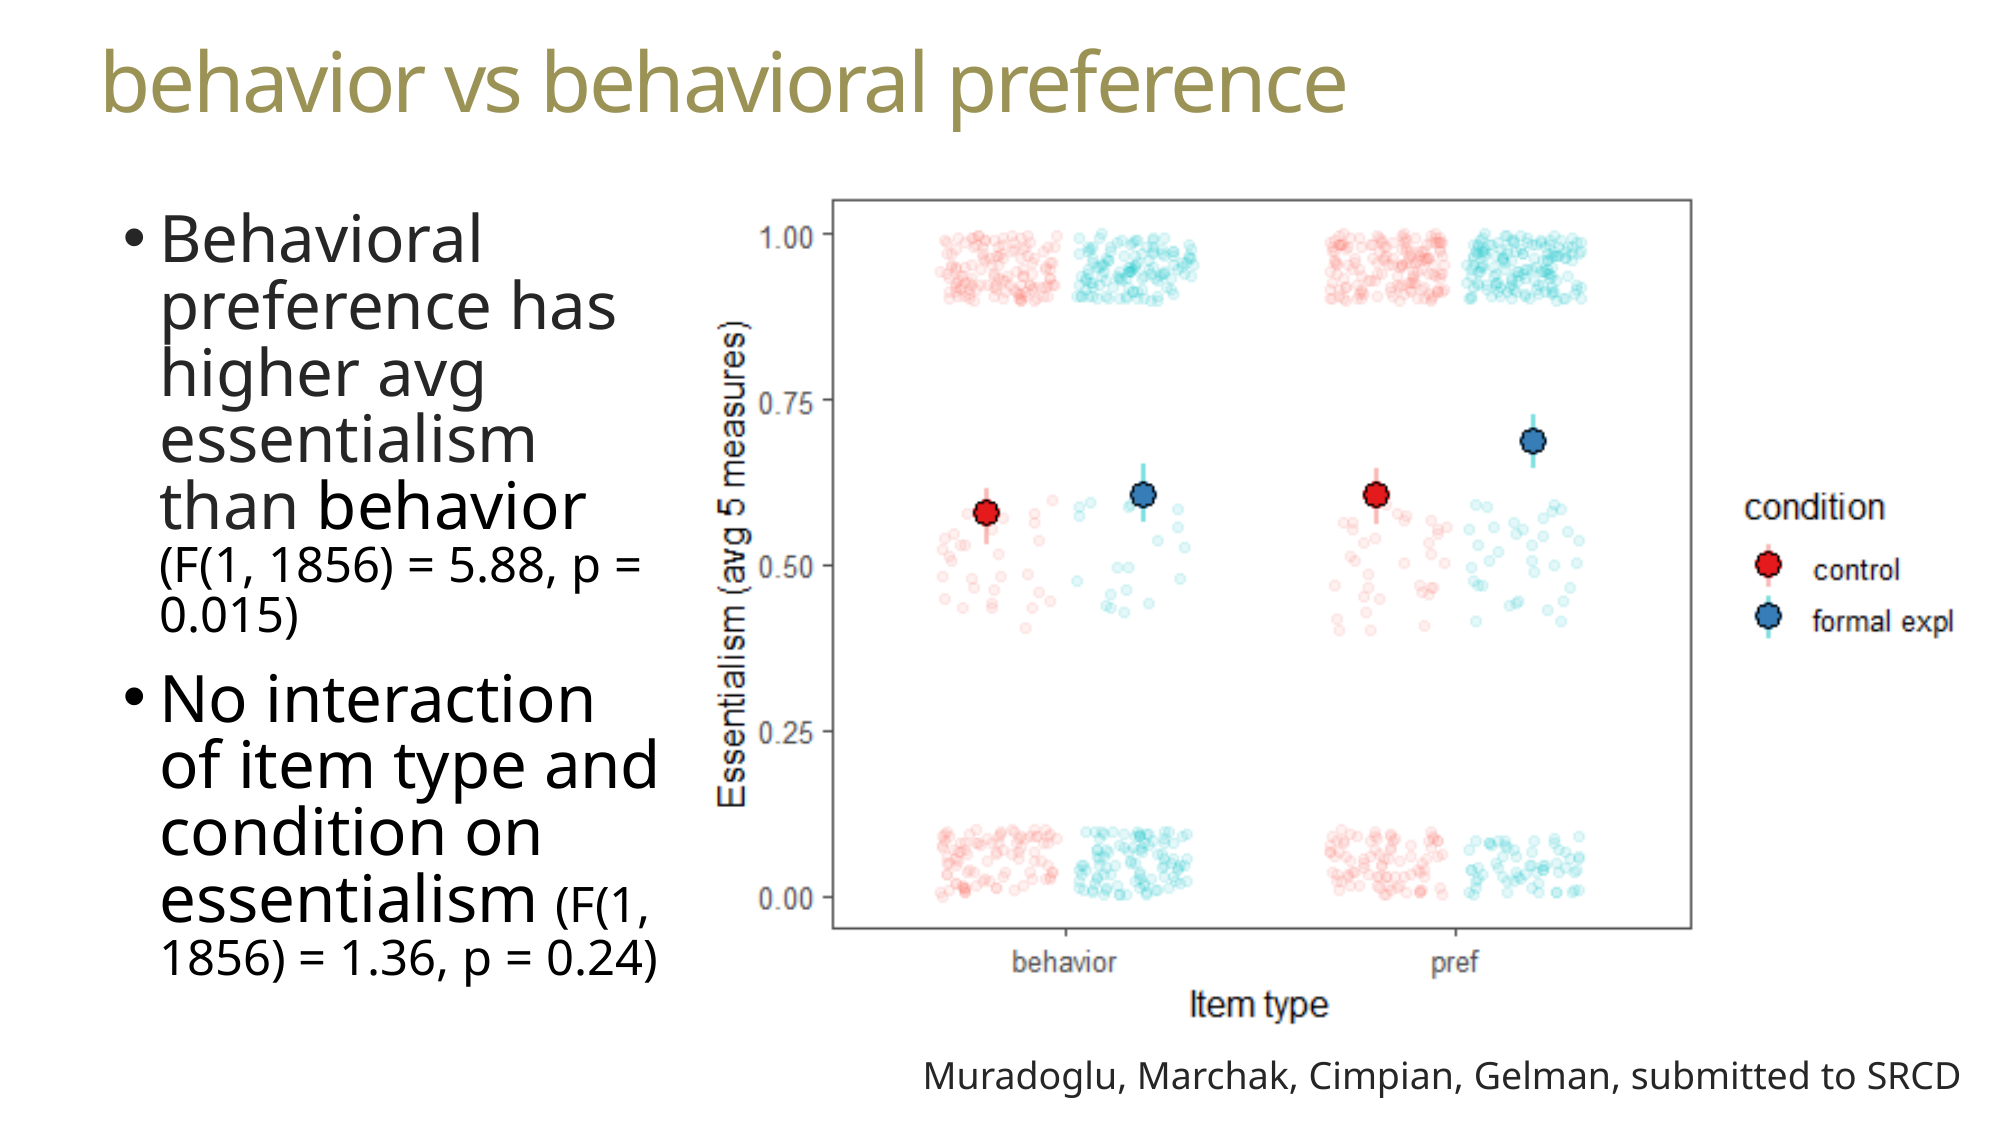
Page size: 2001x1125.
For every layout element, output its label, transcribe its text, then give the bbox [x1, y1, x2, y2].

picture [697, 183, 1955, 1040]
list Behavioral preference has higher avg essentialism than behavior (F(1, 1856) = 5.88, p = 0.015) No interaction of item type and condition on essentialism (F(1, 1856) = 1.36, p = 0.24) [107, 202, 682, 1033]
title behavior vs behavioral preference [84, 0, 1853, 223]
text_box Muradoglu, Marchak, Cimpian, Gelman, submitted to SRCD [371, 1051, 1978, 1112]
